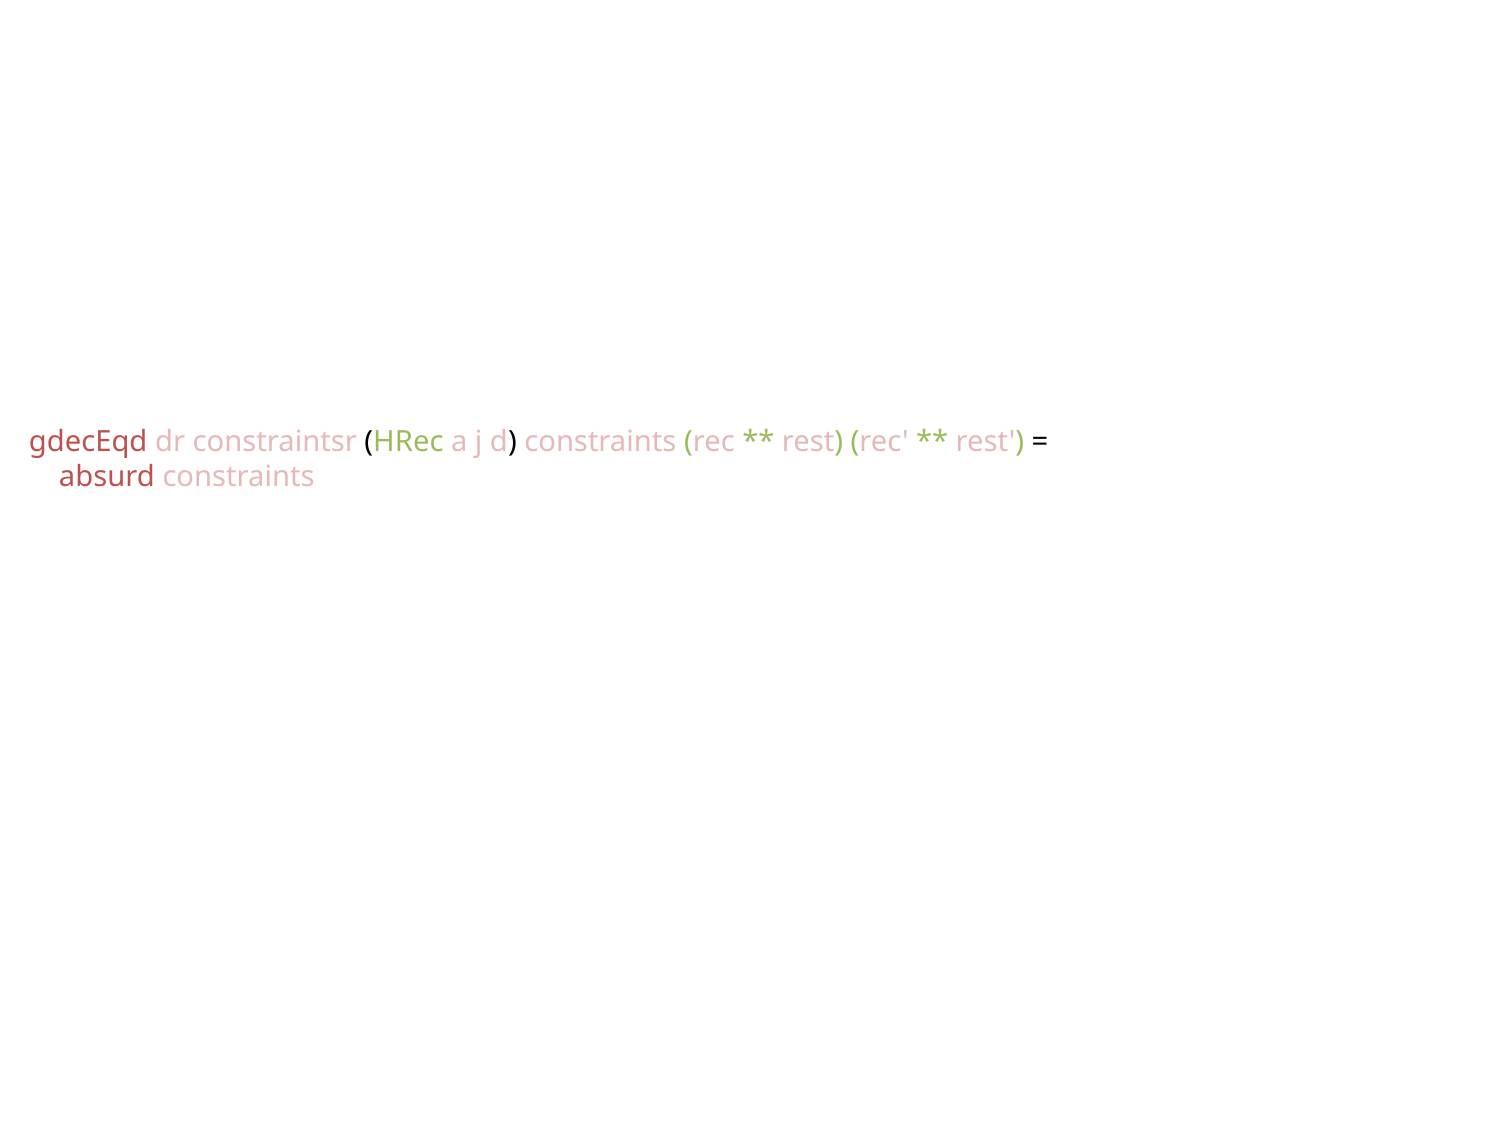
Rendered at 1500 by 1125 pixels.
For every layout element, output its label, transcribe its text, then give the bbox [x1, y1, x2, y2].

text_box gdecEqd dr constraintsr (HRec a j d) constraints (rec ** rest) (rec' ** rest') = absurd constraints [14, 414, 1500, 500]
